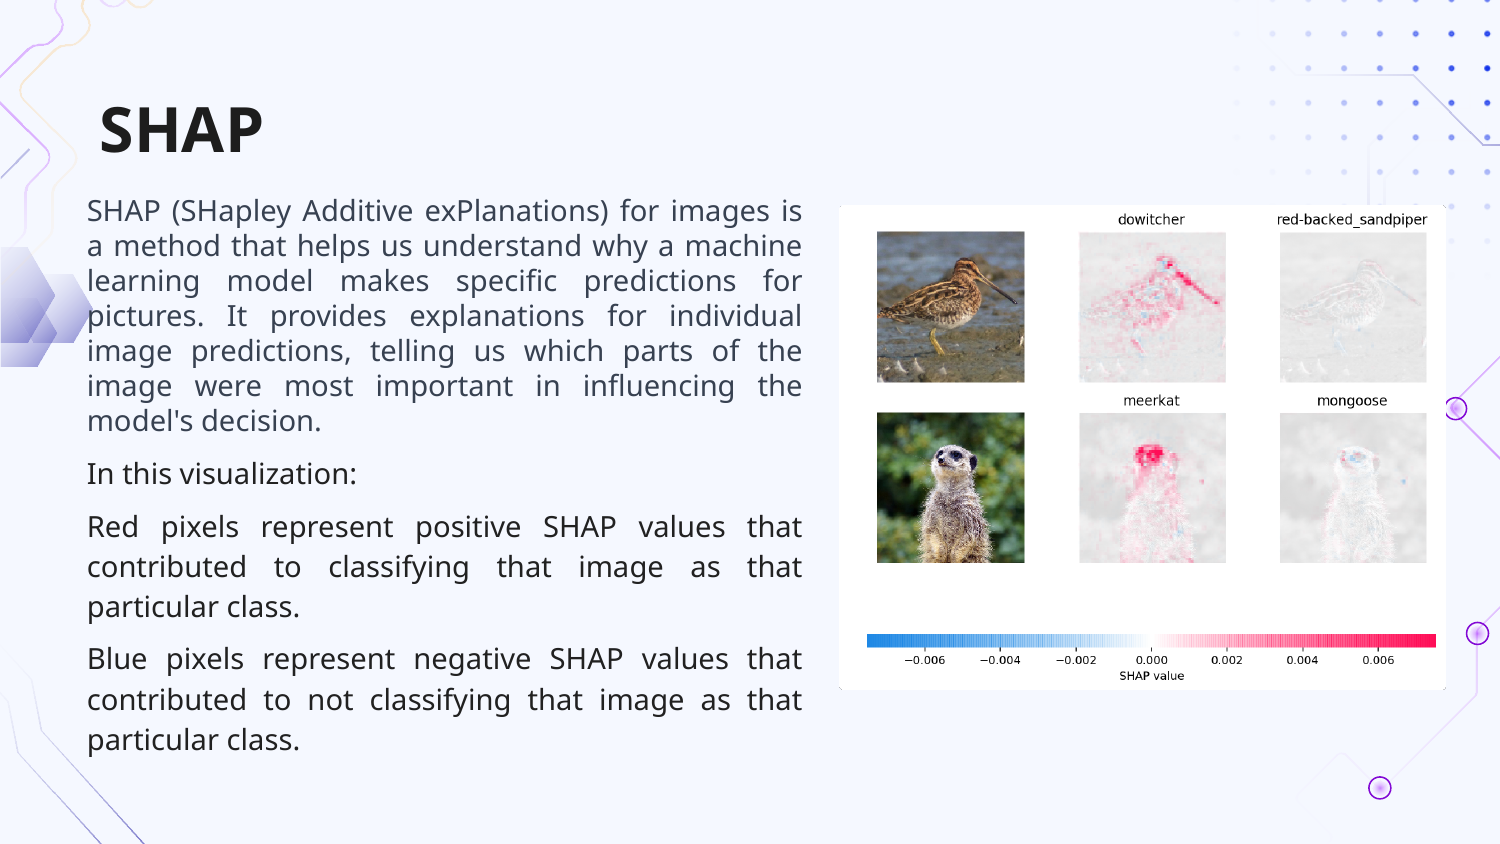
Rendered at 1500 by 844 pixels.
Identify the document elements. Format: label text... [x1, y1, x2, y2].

picture [839, 76, 1500, 690]
list SHAP (SHapley Additive exPlanations) for images is a method that helps us understand why a machine learning model makes specific predictions for pictures. It provides explanations for individual image predictions, telling us which parts of the image were most important in influencing the model's decision. In this visualization: Red pixels represent positive SHAP values that contributed to classifying that image as that particular class. Blue pixels represent negative SHAP values that contributed to not classifying that image as that particular class. [71, 177, 819, 826]
title SHAP [84, 74, 1349, 169]
picture [1208, 0, 1500, 144]
